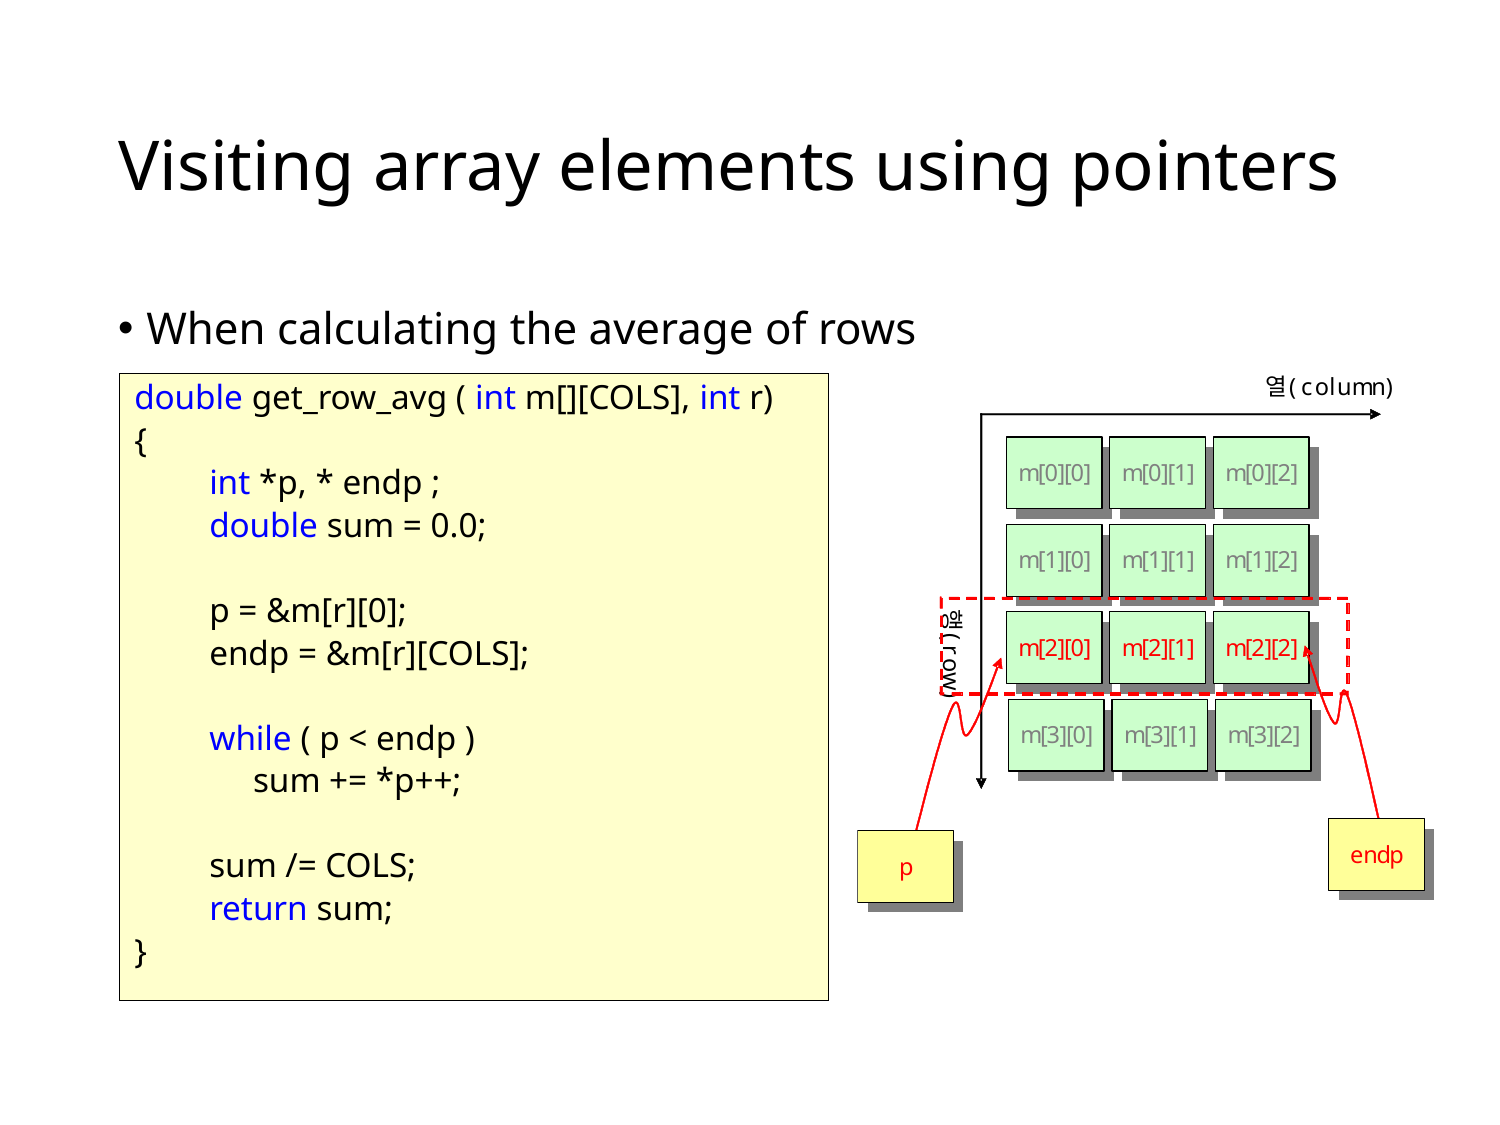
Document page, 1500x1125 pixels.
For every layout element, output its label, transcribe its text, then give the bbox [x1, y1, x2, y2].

list When calculating the average of rows [103, 341, 1397, 1014]
text_box double get_row_avg ( int m[][COLS], int r) { int *p, * endp ; double sum = 0.0; p = &m[r][0]; endp = &m[r][COLS]; while ( p < endp ) sum += *p++; sum /= COLS; return sum; } [119, 373, 829, 1000]
title Visiting array elements using pointers [103, 59, 1397, 278]
list When calculating the average of rows [103, 299, 1397, 340]
picture [857, 365, 1437, 915]
